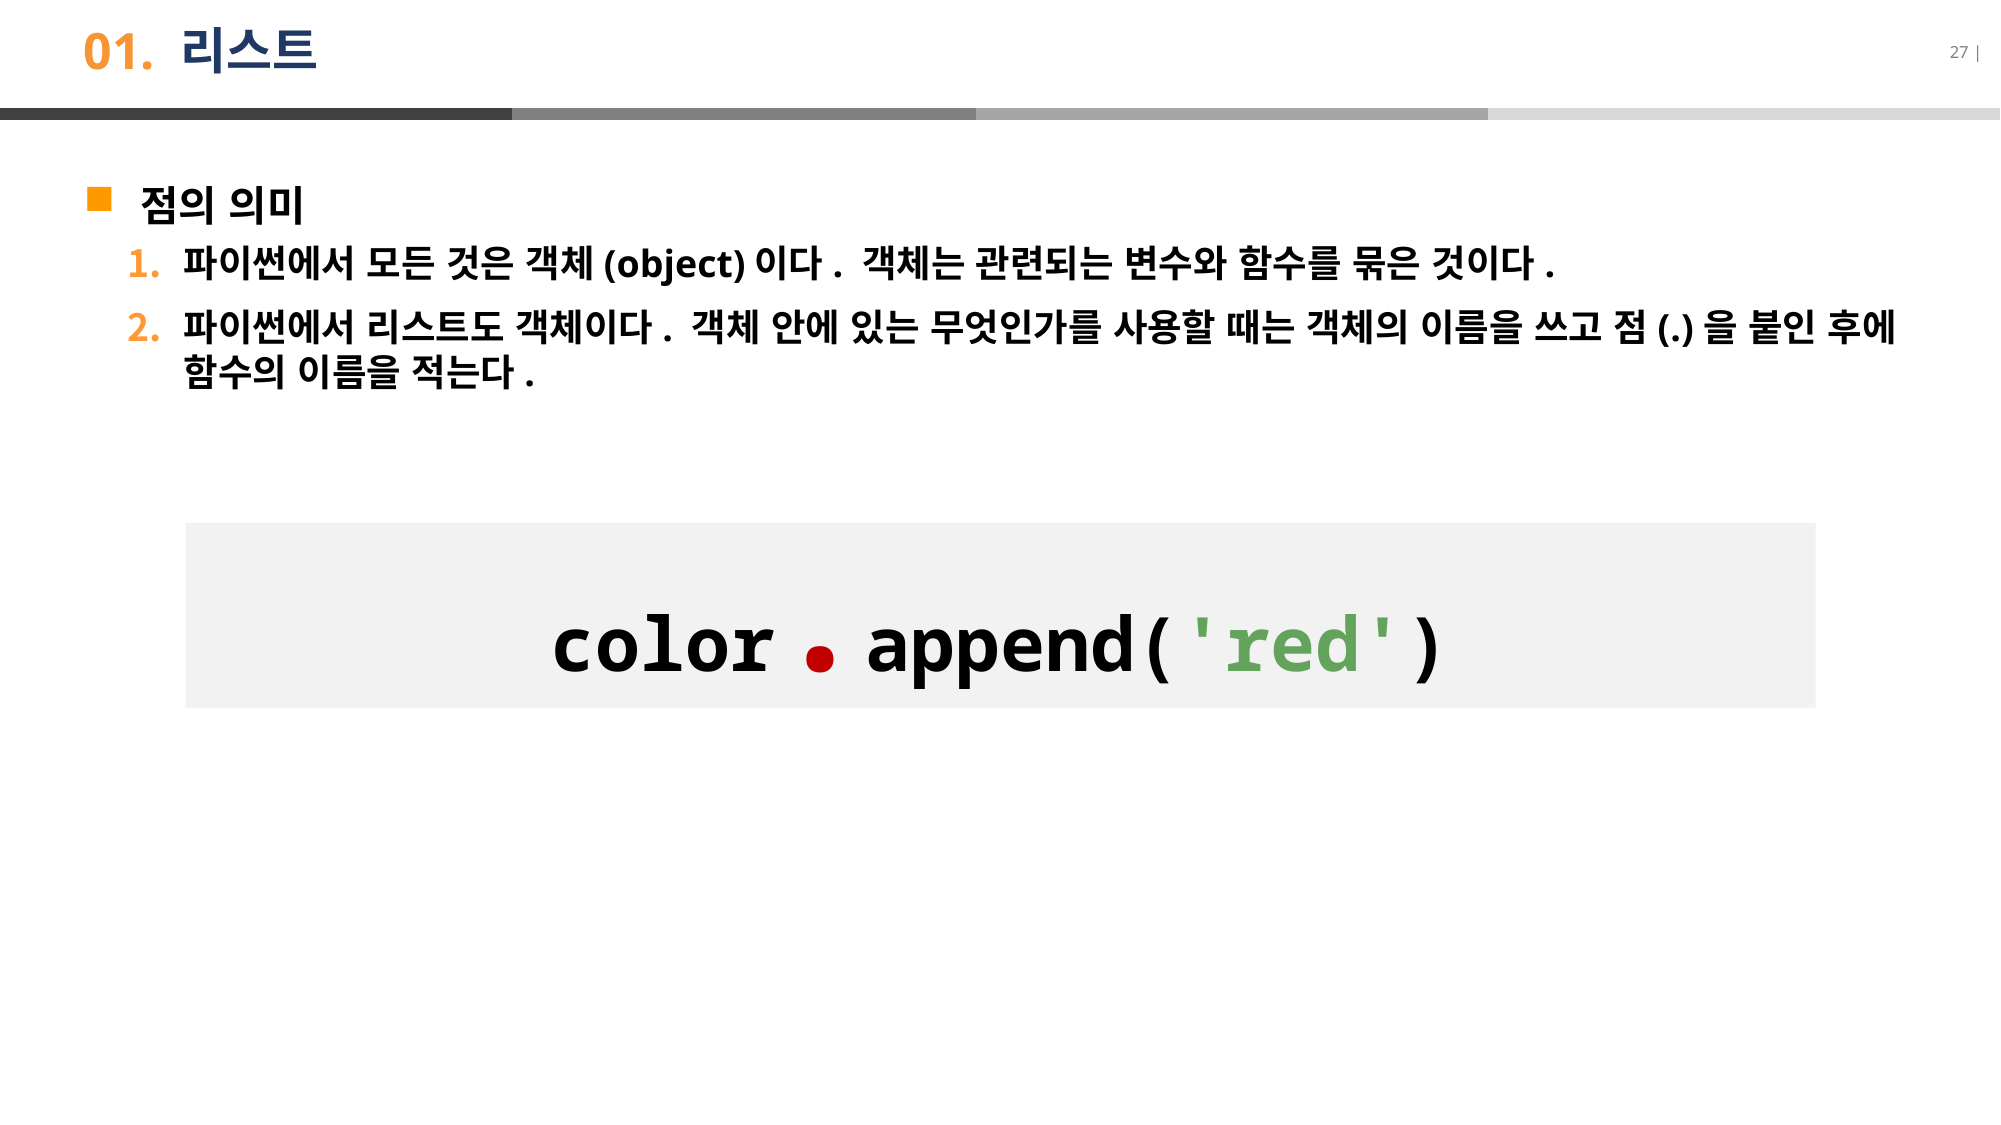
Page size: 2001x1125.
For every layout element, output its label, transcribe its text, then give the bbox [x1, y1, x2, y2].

list 점의 의미 파이썬에서 모든 것은 객체(object)이다. 객체는 관련되는 변수와 함수를 묶은 것이다. 파이썬에서 리스트도 객체이다. 객체 안에 있는 무엇인가를 사용할 때는 객체의 이름을 쓰고 점(.)을 붙인 후에 함수의 이름을 적는다. [68, 147, 1933, 501]
title 01. 리스트 [68, 14, 1839, 92]
text_box color.append('red') [185, 477, 1816, 709]
slide_number 27 | [1839, 14, 1998, 92]
